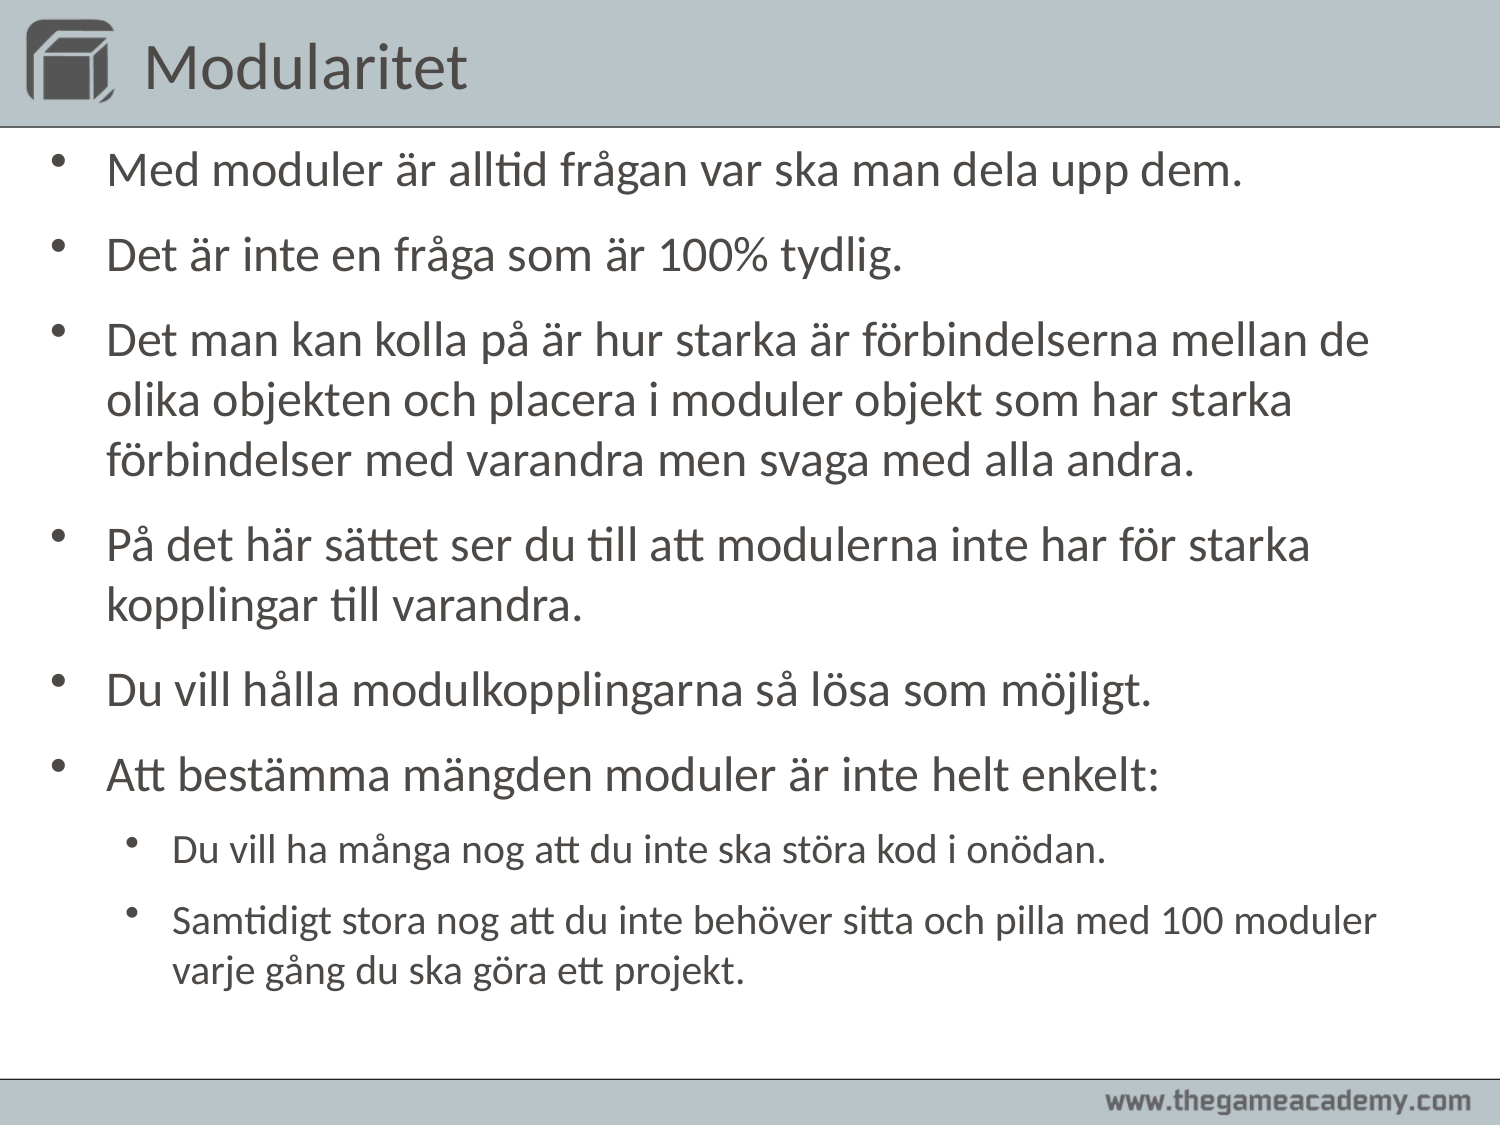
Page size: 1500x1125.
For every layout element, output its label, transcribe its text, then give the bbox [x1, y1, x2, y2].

picture [0, 0, 1500, 1125]
list Med moduler är alltid frågan var ska man dela upp dem. Det är inte en fråga som är 100% tydlig. Det man kan kolla på är hur starka är förbindelserna mellan de olika objekten och placera i moduler objekt som har starka förbindelser med varandra men svaga med alla andra. På det här sättet ser du till att modulerna inte har för starka kopplingar till varandra. Du vill hålla modulkopplingarna så lösa som möjligt. Att bestämma mängden moduler är inte helt enkelt: Du vill ha många nog att du inte ska störa kod i onödan. Samtidigt stora nog att du inte behöver sitta och pilla med 100 moduler varje gång du ska göra ett projekt. [35, 128, 1465, 1079]
title Modularitet [128, 0, 1500, 126]
